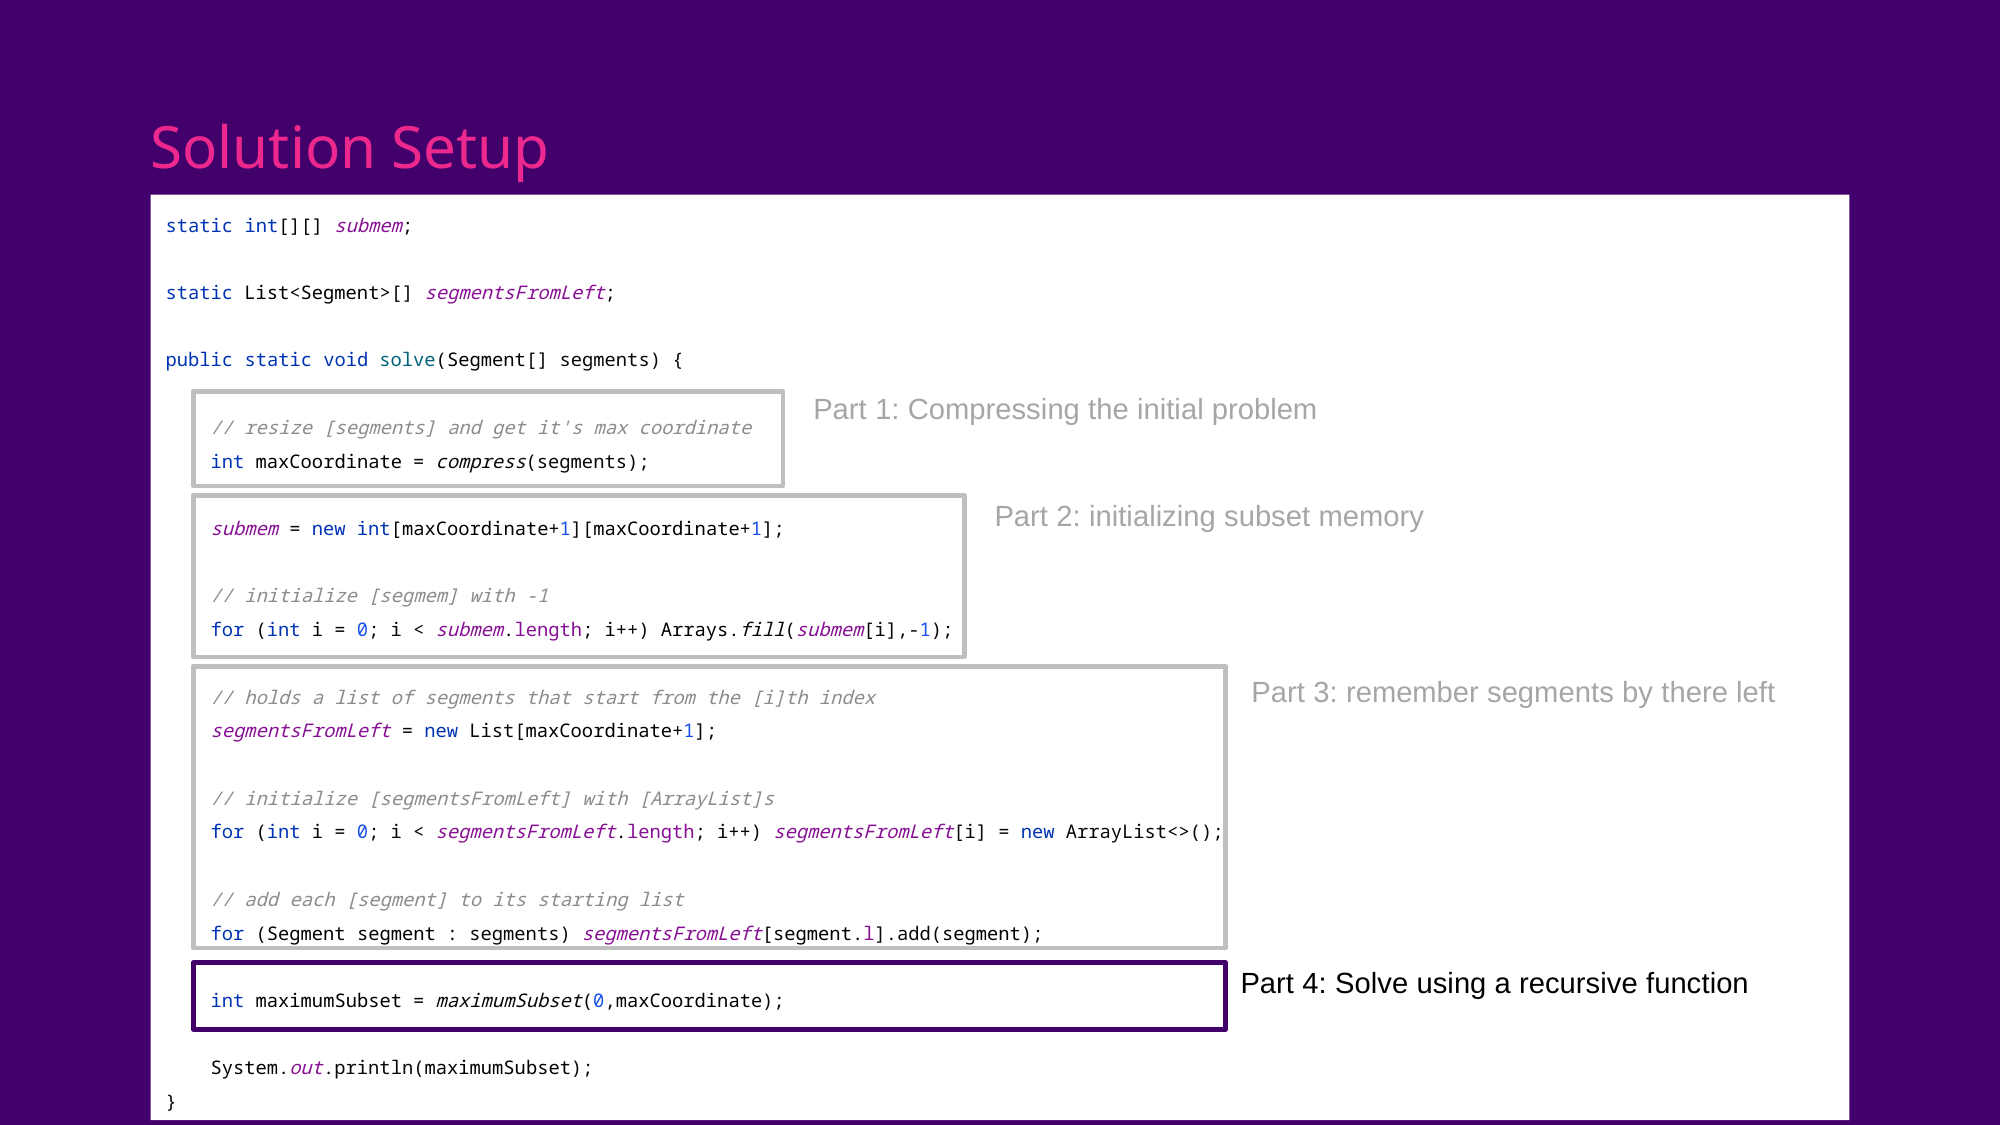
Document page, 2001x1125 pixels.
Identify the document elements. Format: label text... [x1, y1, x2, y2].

title Solution Setup [135, 95, 1835, 221]
text_box [193, 666, 1226, 948]
text_box [193, 391, 783, 486]
text_box Part 3: remember segments by there left [1236, 666, 1792, 716]
text_box [193, 962, 1226, 1030]
text_box Part 2: initializing subset memory [979, 490, 1440, 540]
text_box Part 1: Compressing the initial problem [798, 382, 1334, 433]
list static int[][] submem; static List<Segment>[] segmentsFromLeft; public static void solve(Segment[] segments) { // resize [segments] and get it's max coordinate int maxCoordinate = compress(segments); submem = new int[maxCoordinate+1][maxCoordinate+1]; // initialize [segmem] with -1 for (int i = 0; i < submem.length; i++) Arrays.fill(submem[i],-1); // holds a list of segments that start from the [i]th index segmentsFromLeft = new List[maxCoordinate+1]; // initialize [segmentsFromLeft] with [ArrayList]s for (int i = 0; i < segmentsFromLeft.length; i++) segmentsFromLeft[i] = new ArrayList<>(); // add each [segment] to its starting list for (Segment segment : segments) segmentsFromLeft[segment.l].add(segment); int maximumSubset = maximumSubset(0,maxCoordinate); System.out.println(maximumSubset); } [150, 194, 1850, 1121]
text_box [193, 495, 965, 657]
text_box Part 4: Solve using a recursive function [1225, 957, 1765, 1007]
